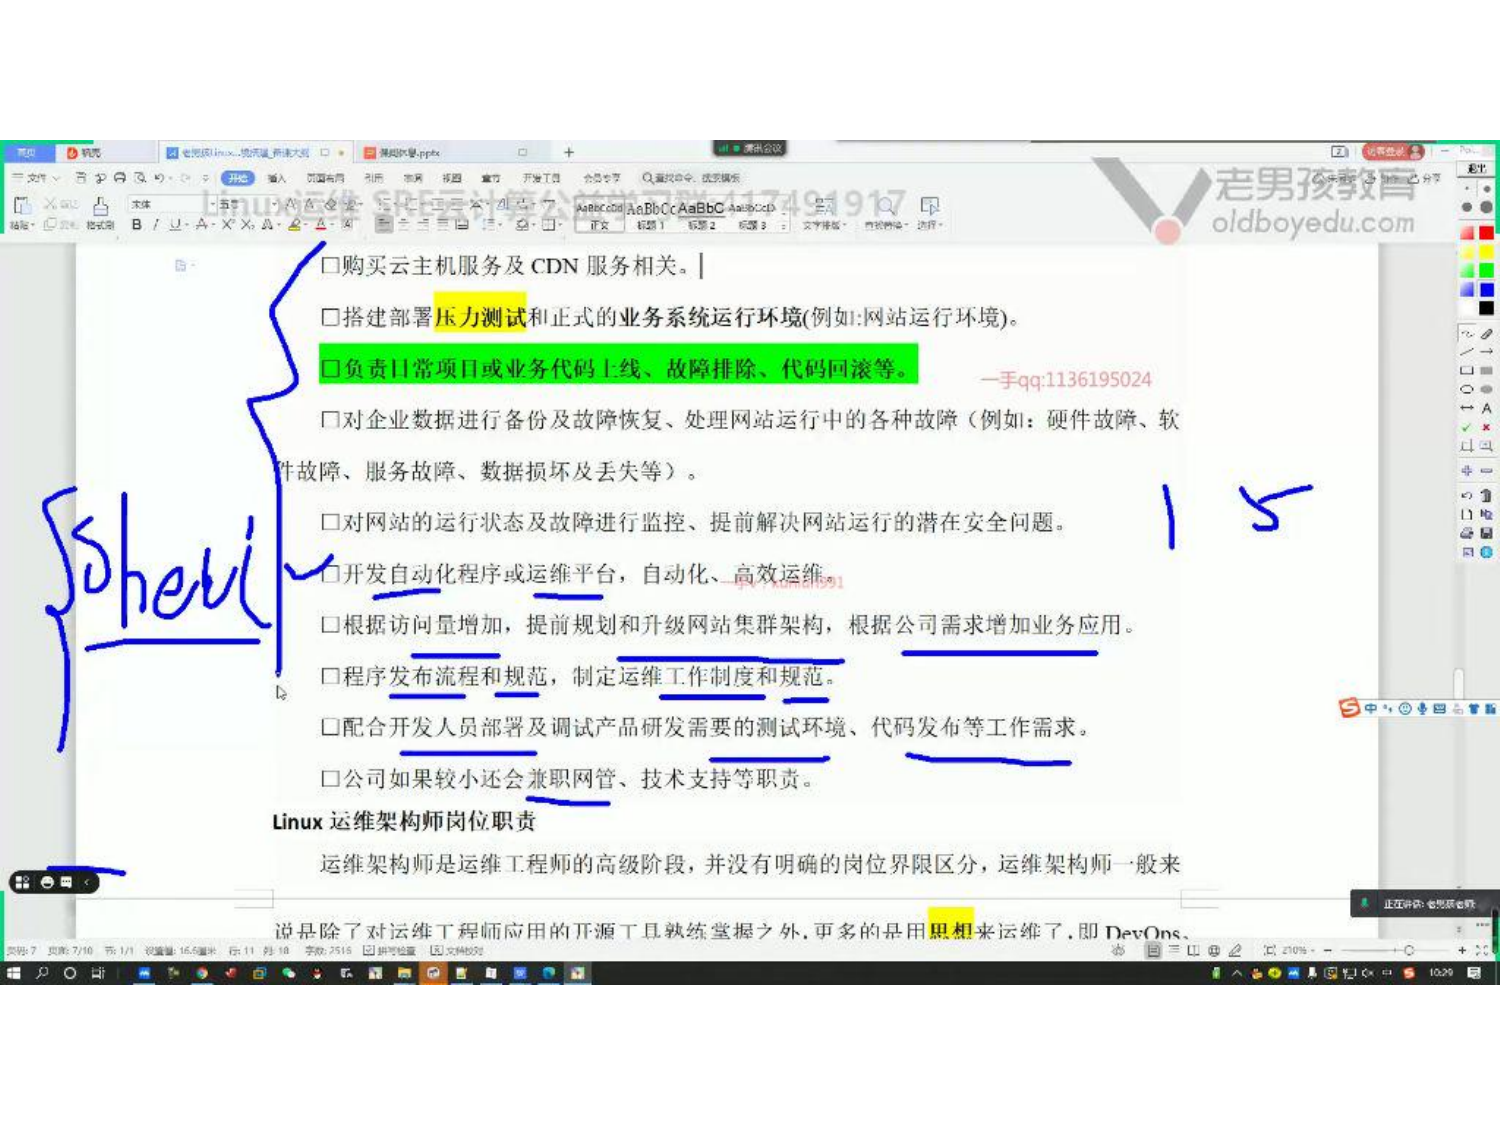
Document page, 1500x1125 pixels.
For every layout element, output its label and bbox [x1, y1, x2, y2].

picture [0, 140, 1500, 985]
